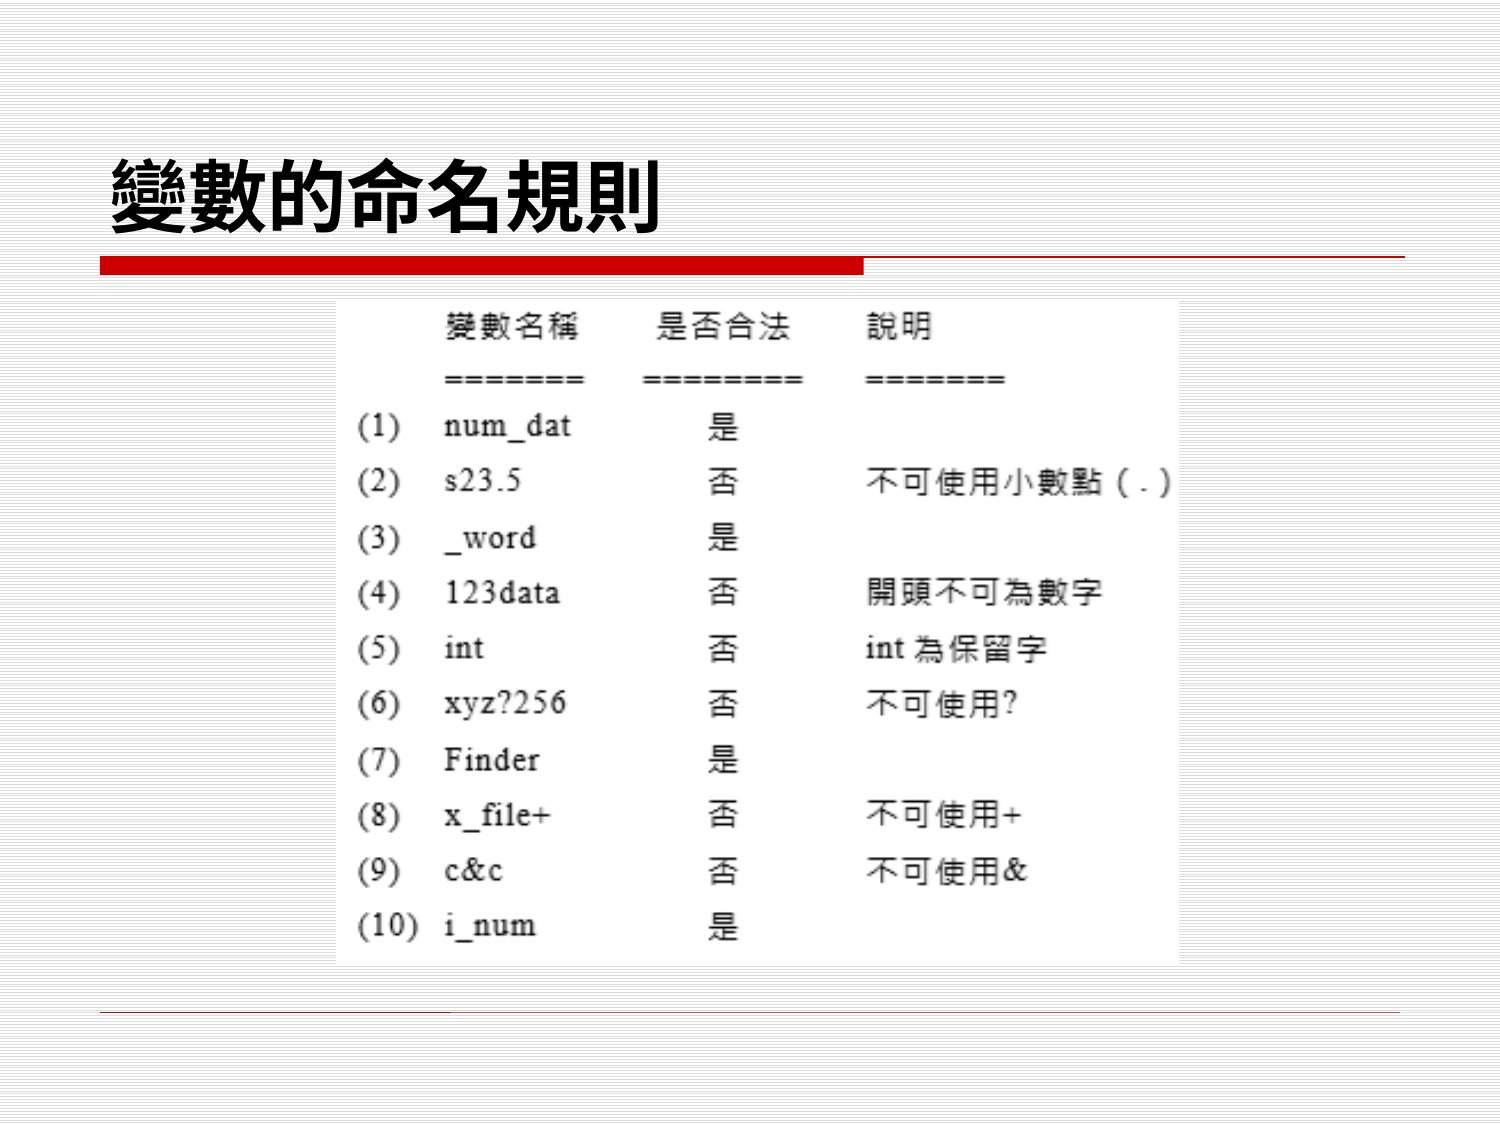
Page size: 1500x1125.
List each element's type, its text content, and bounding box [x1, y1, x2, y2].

title 變數的命名規則 [94, 50, 1407, 250]
picture [336, 299, 1179, 966]
